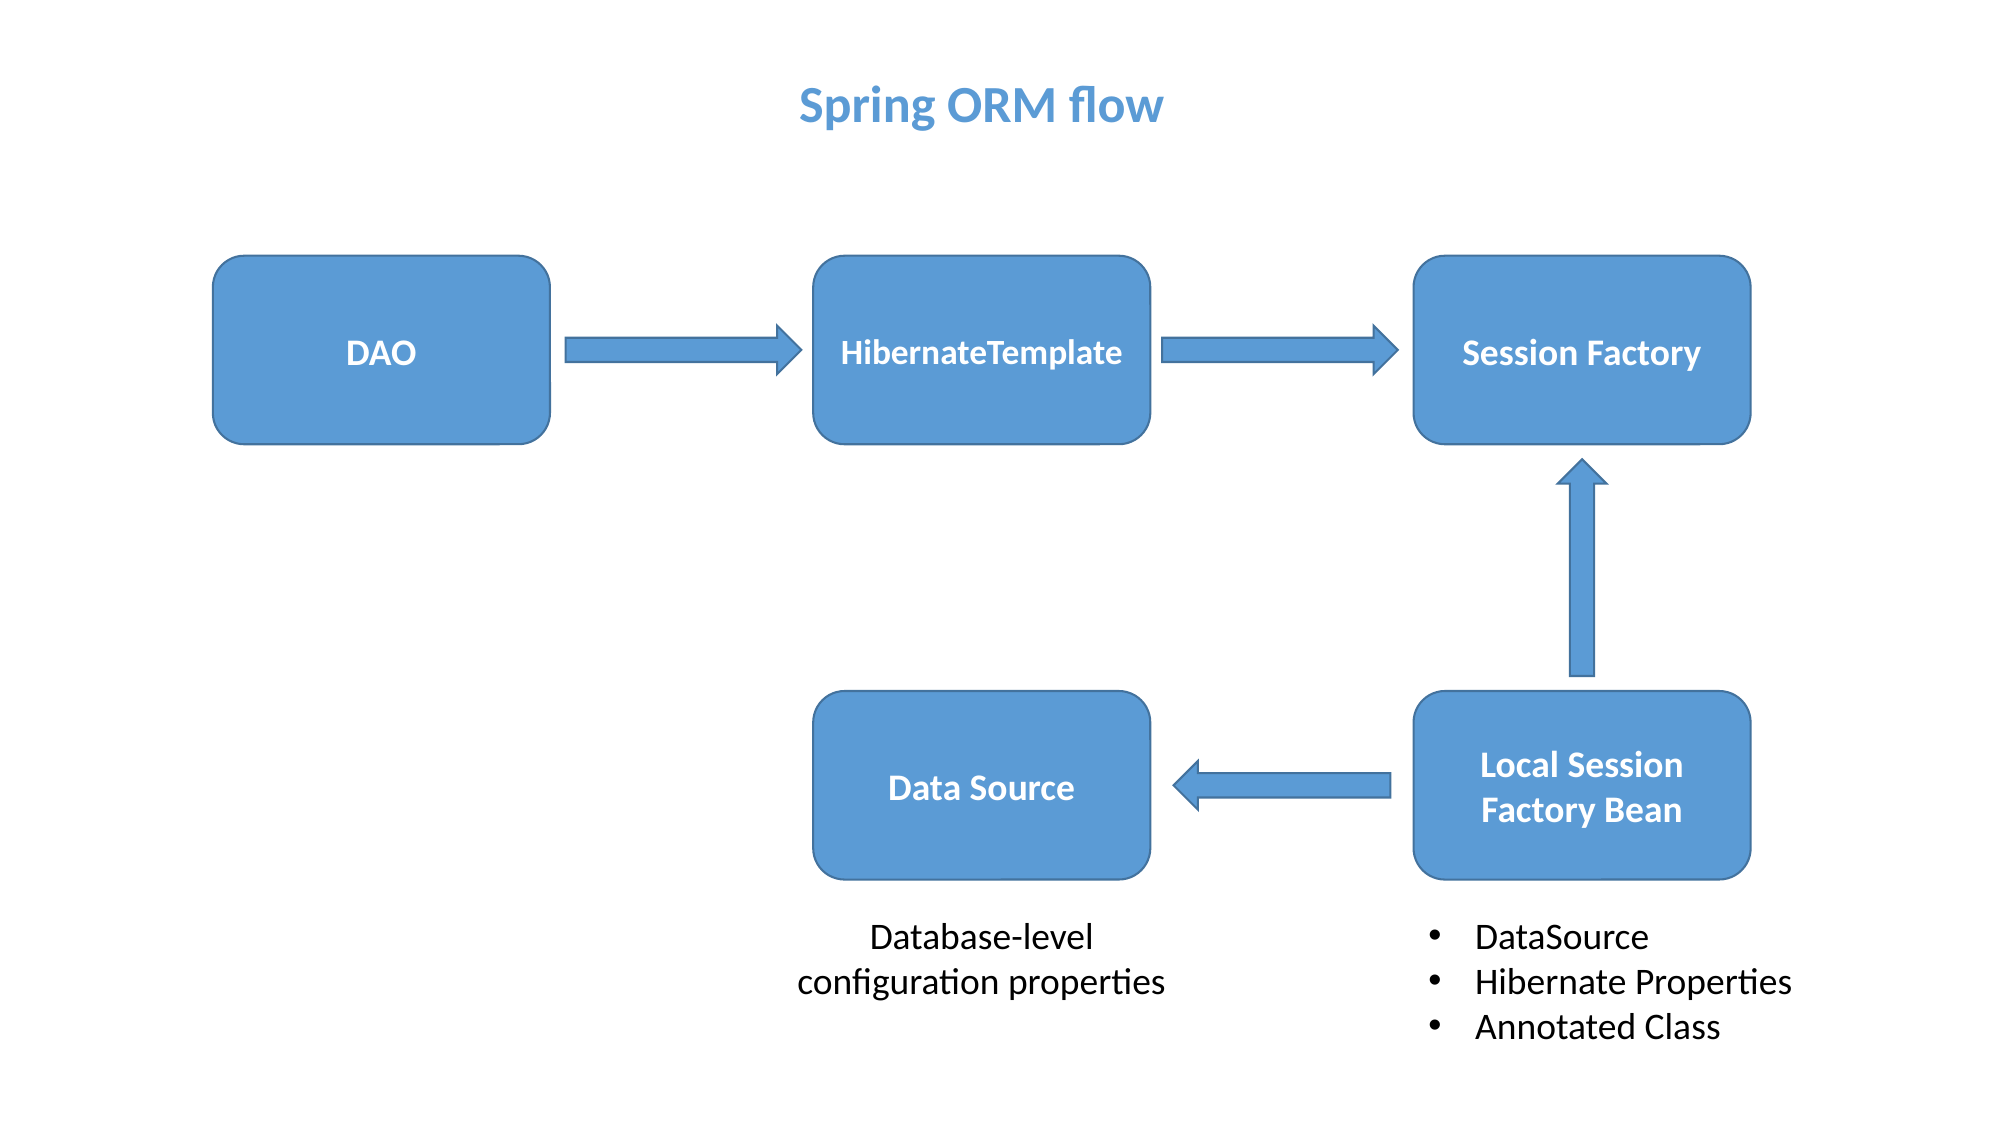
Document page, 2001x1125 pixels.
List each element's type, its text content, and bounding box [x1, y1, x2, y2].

text_box Data Source [812, 689, 1152, 881]
text_box Session Factory [1412, 254, 1752, 446]
text_box DAO [211, 254, 552, 446]
text_box Spring ORM flow [119, 0, 1845, 215]
text_box HibernateTemplate [812, 254, 1152, 446]
text_box [564, 323, 803, 377]
text_box [1172, 758, 1392, 813]
text_box Local Session Factory Bean [1412, 689, 1752, 881]
text_box Database-level configuration properties [768, 904, 1196, 1009]
text_box DataSource Hibernate Properties Annotated Class [1413, 904, 1841, 1054]
text_box [1161, 323, 1400, 377]
text_box [1555, 457, 1609, 678]
